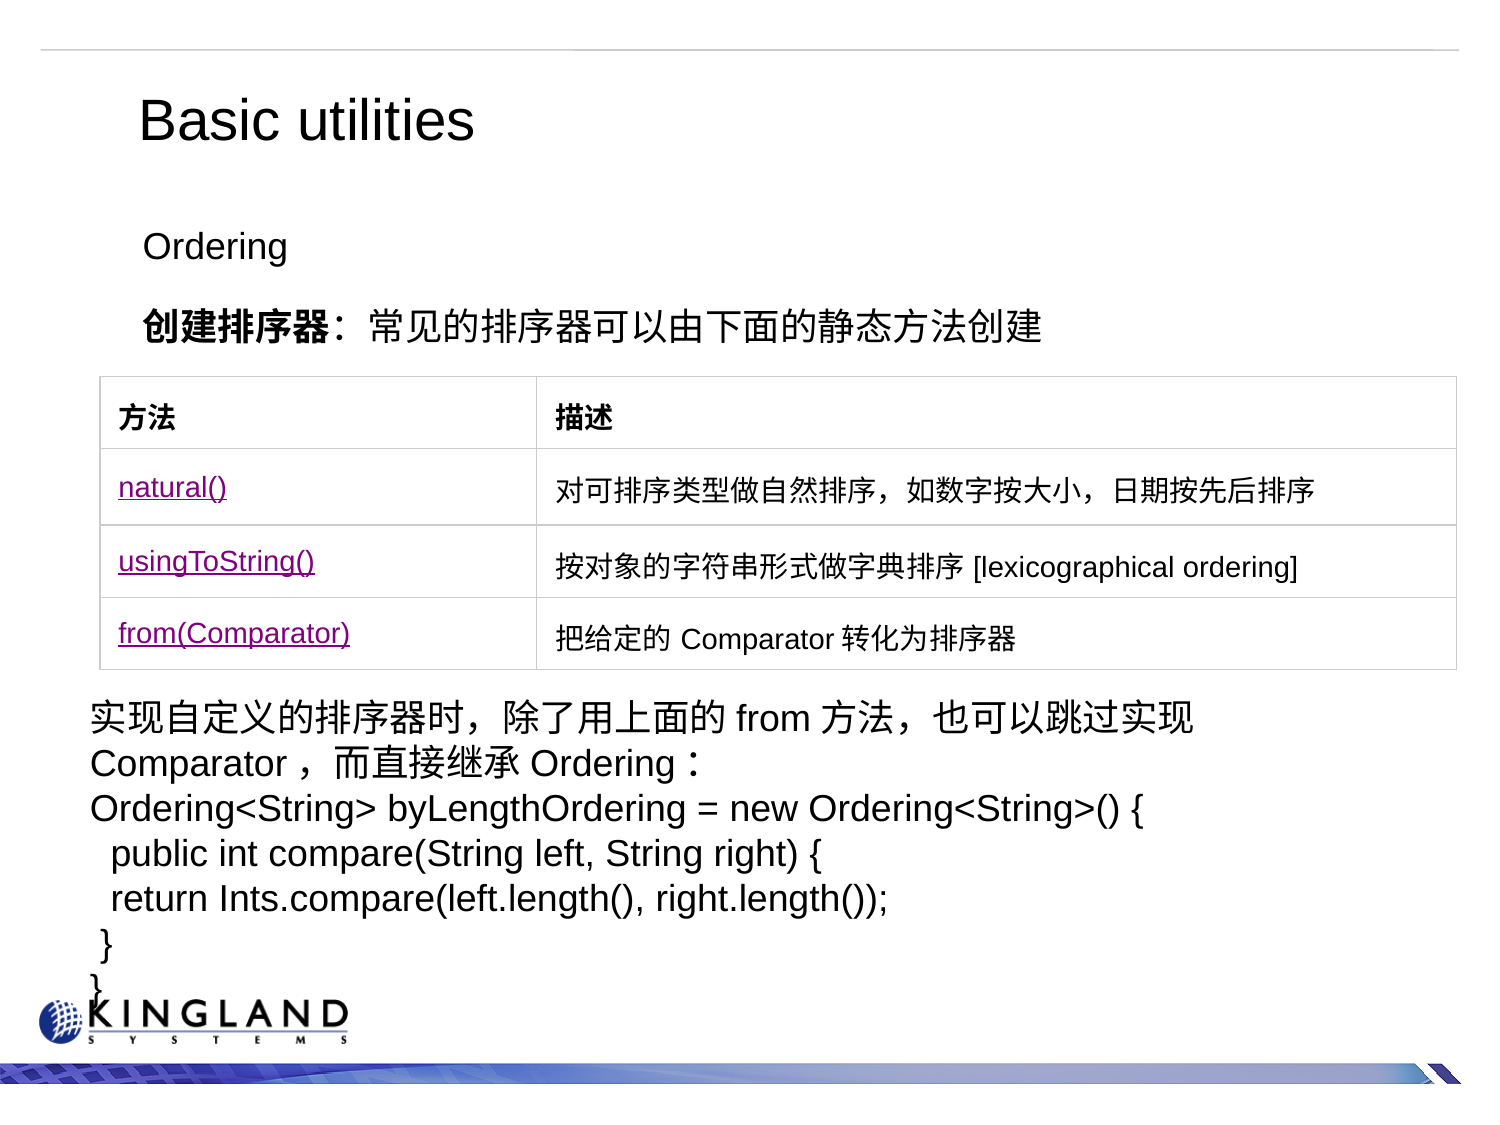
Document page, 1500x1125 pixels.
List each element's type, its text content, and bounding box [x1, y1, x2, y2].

table_cell usingToString() [101, 526, 536, 597]
text_box 创建排序器：常见的排序器可以由下面的静态方法创建 [127, 295, 1281, 356]
text_box Ordering [127, 214, 1281, 275]
table_cell natural() [101, 449, 536, 524]
table_cell 把给定的Comparator转化为排序器 [537, 598, 1456, 669]
text_box 实现自定义的排序器时，除了用上面的from方法，也可以跳过实现Comparator，而直接继承Ordering： Ordering<String> byLengthOrdering = new Ordering<String>() { public int compare(String left, String right) { return Ints.compare(left.length(), right.length()); } } [74, 686, 1432, 1016]
table_cell 对可排序类型做自然排序，如数字按大小，日期按先后排序 [537, 449, 1456, 524]
table_cell from(Comparator) [101, 598, 536, 669]
text_box Basic utilities [123, 75, 492, 160]
table_header 描述 [537, 377, 1456, 448]
table_cell 按对象的字符串形式做字典排序[lexicographical ordering] [537, 526, 1456, 597]
picture [0, 1061, 1463, 1087]
picture [39, 999, 348, 1044]
table_header 方法 [101, 377, 536, 448]
